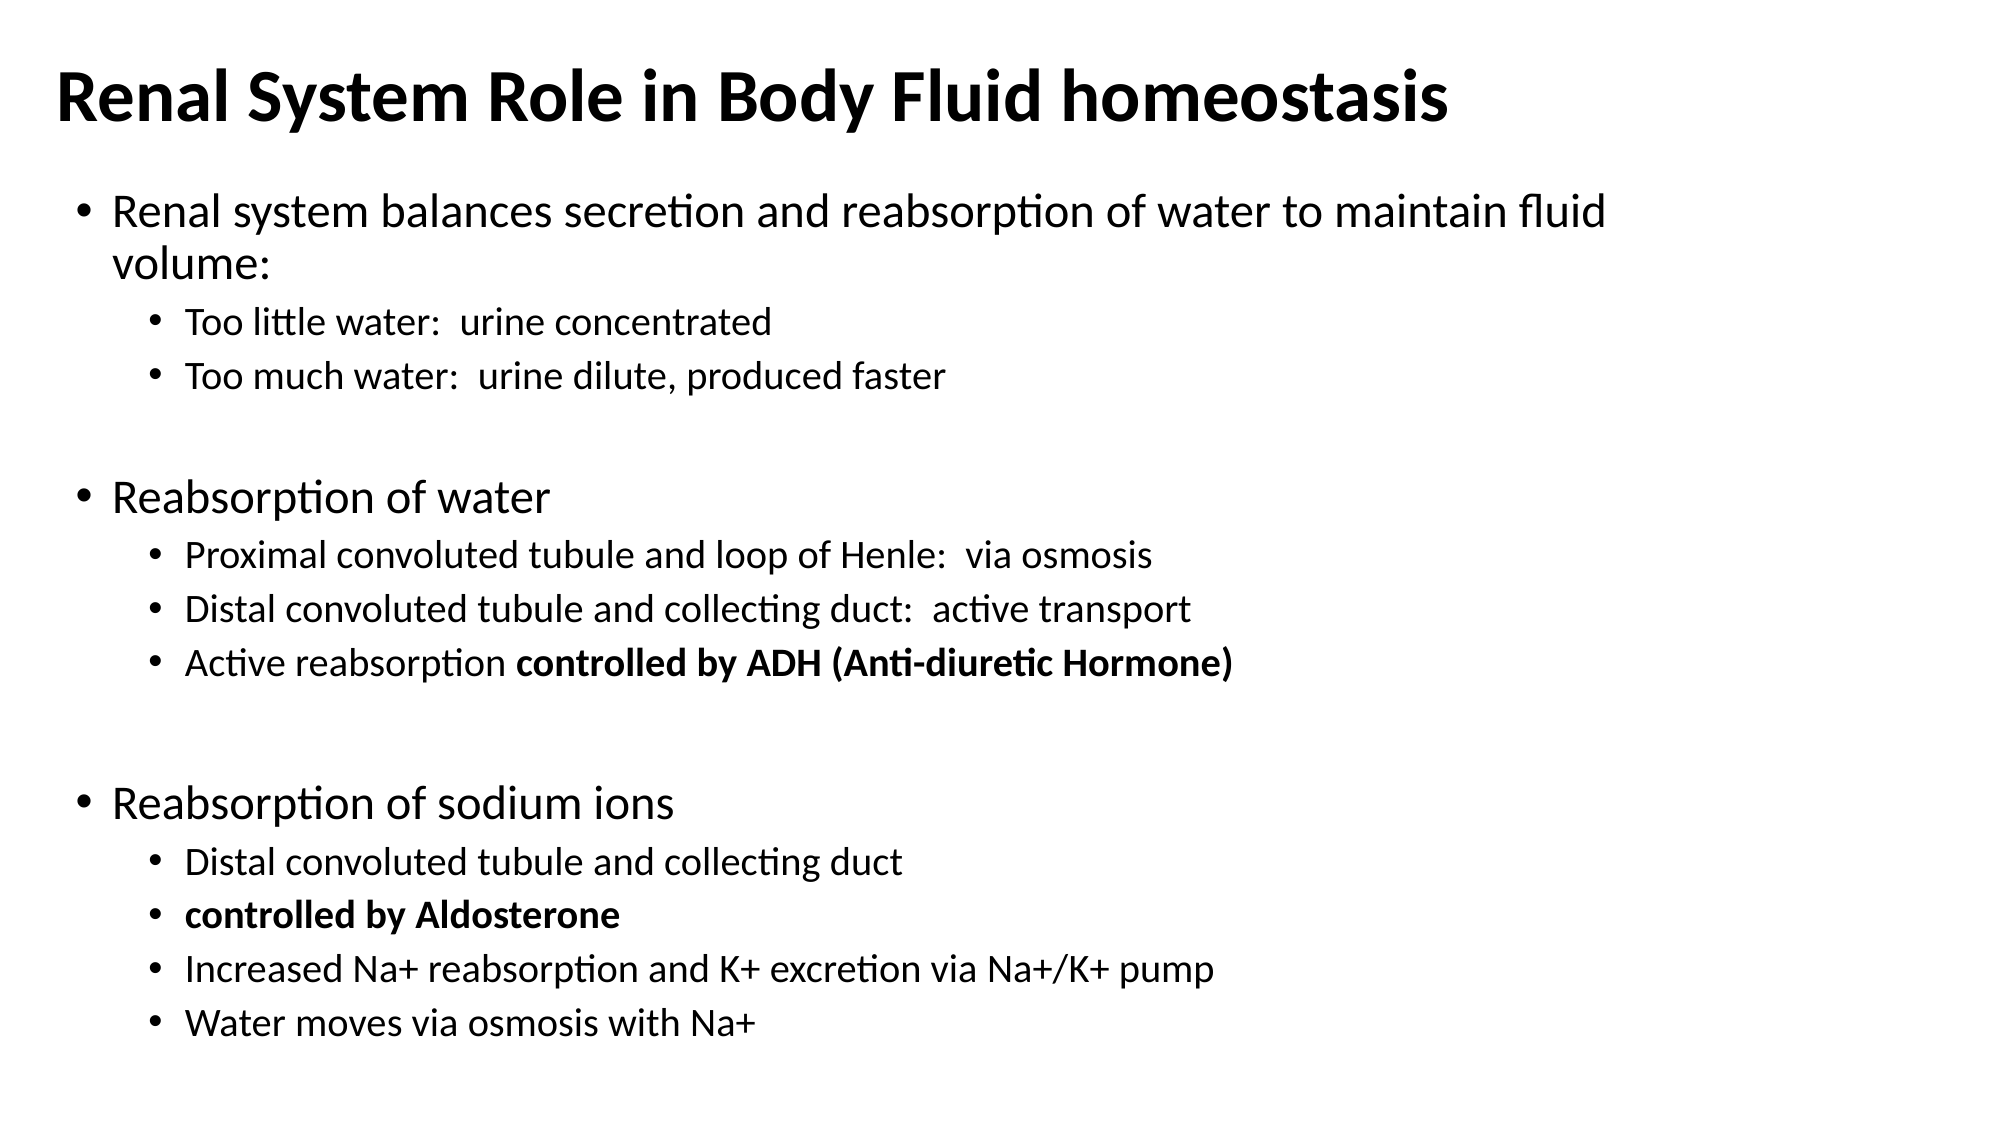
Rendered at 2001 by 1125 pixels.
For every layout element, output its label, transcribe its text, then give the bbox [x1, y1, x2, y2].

list Renal system balances secretion and reabsorption of water to maintain fluid volume: Too little water: urine concentrated Too much water: urine dilute, produced faster Reabsorption of water Proximal convoluted tubule and loop of Henle: via osmosis Distal convoluted tubule and collecting duct: active transport Active reabsorption controlled by ADH (Anti-diuretic Hormone) Reabsorption of sodium ions Distal convoluted tubule and collecting duct controlled by Aldosterone Increased Na+ reabsorption and K+ excretion via Na+/K+ pump Water moves via osmosis with Na+ [60, 178, 1648, 1058]
title Renal System Role in Body Fluid homeostasis [41, 45, 1675, 149]
